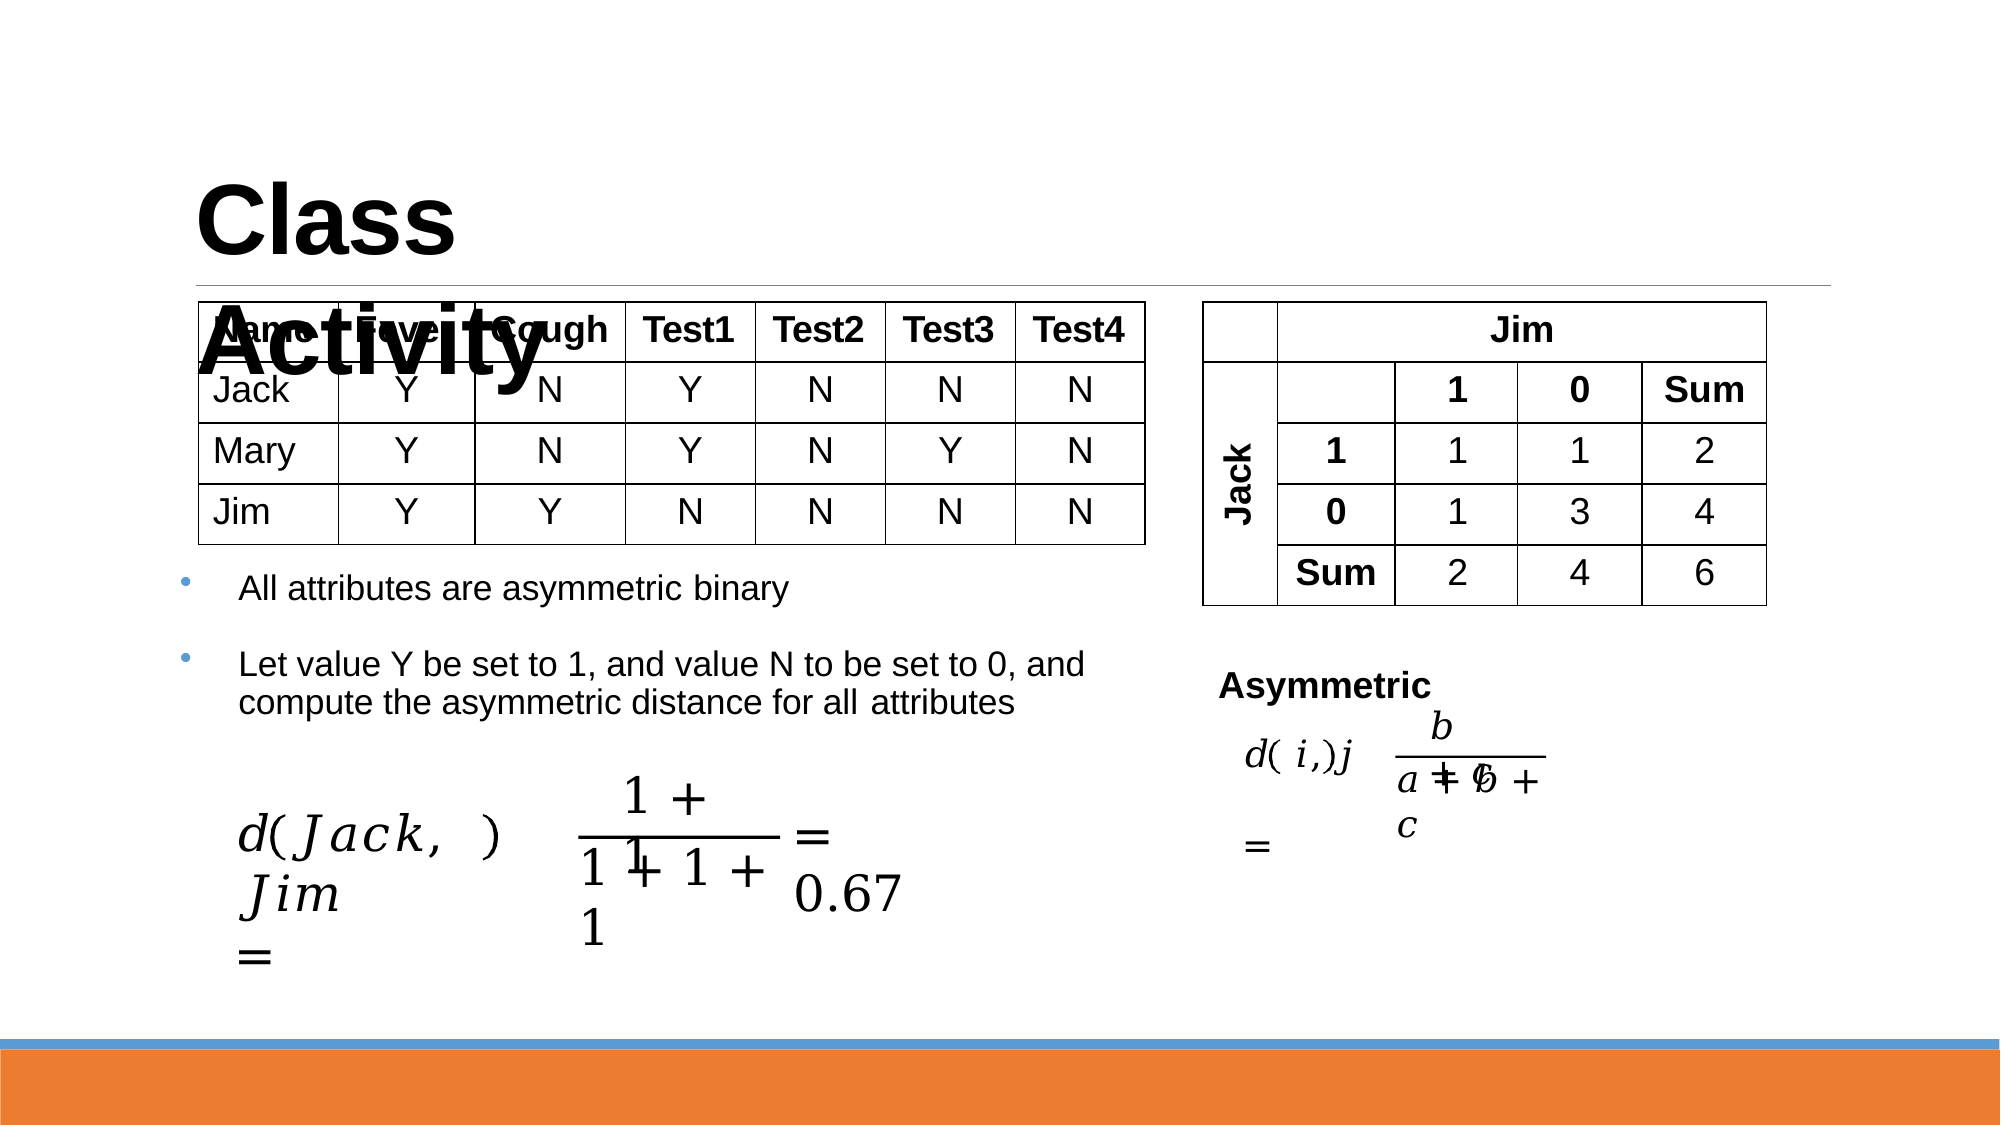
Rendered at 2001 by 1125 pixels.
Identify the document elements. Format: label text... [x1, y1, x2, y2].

table_cell Y [339, 485, 474, 544]
text_box 𝑎 + 𝑏 + 𝑐 [1393, 753, 1548, 846]
table_cell Jack [199, 363, 338, 422]
table_cell Sum [1278, 546, 1394, 605]
table_cell 6 [1643, 546, 1766, 605]
table_cell Sum [1643, 363, 1766, 422]
table_cell 3 [1518, 485, 1641, 544]
table_cell 1 [1396, 485, 1517, 544]
text_box = 0.67 [791, 799, 941, 922]
table_header Jim [1278, 303, 1766, 361]
text_box 𝑑 𝑖, 𝑗 = [1240, 727, 1379, 865]
text_box 𝑑 𝐽𝑎𝑐𝑘, 𝐽𝑖𝑚 = [233, 799, 556, 982]
table_cell N [886, 485, 1015, 544]
table_cell 2 [1396, 546, 1517, 605]
table_header Test3 [886, 303, 1015, 361]
table_cell 1 [1278, 424, 1394, 483]
table_cell N [476, 424, 625, 483]
table_header Cough [476, 303, 625, 361]
table_cell Y [626, 424, 755, 483]
table_cell 0 [1278, 485, 1394, 544]
table_cell 2 [1643, 424, 1766, 483]
table_cell Jim [199, 485, 338, 544]
table_cell N [756, 424, 885, 483]
table_cell N [626, 485, 755, 544]
text_box 𝑏 + 𝑐 [1426, 699, 1514, 753]
table_cell 4 [1643, 485, 1766, 544]
table_cell 1 [1518, 424, 1641, 483]
table_cell Y [339, 424, 474, 483]
text_box Let value Y be set to 1, and value N to be set to 0, and compute the asymmetric distance for all attributes [177, 638, 1097, 723]
table_cell Y [339, 363, 474, 422]
table_header Fever [339, 303, 474, 361]
table_cell N [1016, 424, 1144, 483]
table_cell Mary [199, 424, 338, 483]
table_cell N [756, 485, 885, 544]
table_cell N [886, 363, 1015, 422]
text_box Asymmetric [1216, 659, 1436, 707]
table_cell Jack [1204, 363, 1277, 605]
table_cell N [1016, 485, 1144, 544]
table_cell N [1016, 363, 1144, 422]
text_box All attributes are asymmetric binary [177, 562, 794, 608]
table_header [1204, 303, 1277, 361]
table_cell N [476, 363, 625, 422]
table_header Test4 [1016, 303, 1144, 361]
table_header Test2 [756, 303, 885, 361]
table_cell 4 [1518, 546, 1641, 605]
table_header Name [199, 303, 338, 361]
text_box 1 + 1 + 1 [576, 833, 783, 956]
text_box 1 + 1 [619, 761, 739, 833]
table_header Test1 [626, 303, 755, 361]
table_cell 0 [1518, 363, 1641, 422]
table_cell 1 [1396, 424, 1517, 483]
title Class Activity [192, 152, 837, 395]
table_cell Y [626, 363, 755, 422]
table_cell 1 [1396, 363, 1517, 422]
table_cell N [756, 363, 885, 422]
table_cell Y [886, 424, 1015, 483]
table_cell [1278, 363, 1394, 422]
table_cell Y [476, 485, 625, 544]
